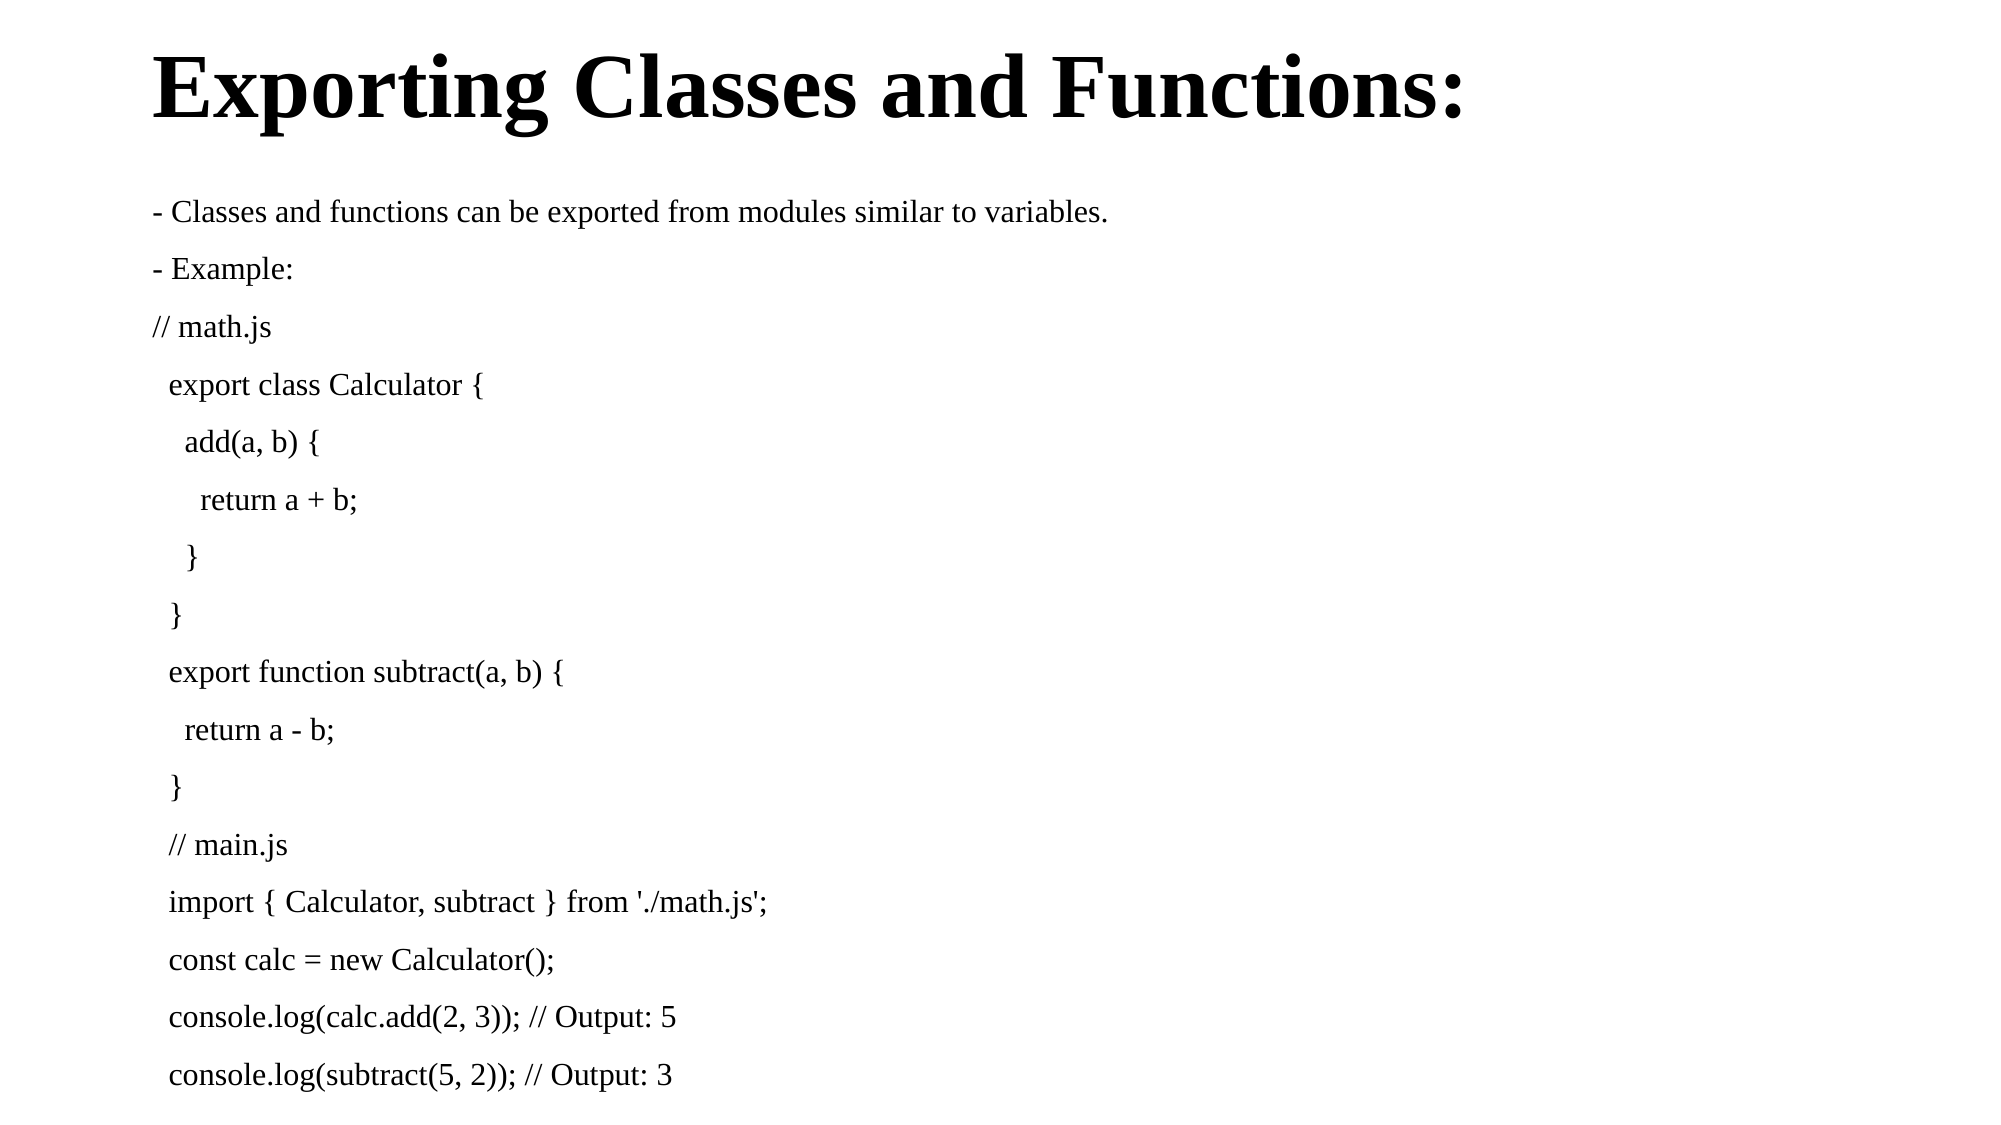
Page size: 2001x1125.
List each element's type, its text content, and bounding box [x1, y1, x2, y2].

list - Classes and functions can be exported from modules similar to variables. - Example: // math.js export class Calculator { add(a, b) { return a + b; } } export function subtract(a, b) { return a - b; } // main.js import { Calculator, subtract } from './math.js'; const calc = new Calculator(); console.log(calc.add(2, 3)); // Output: 5 console.log(subtract(5, 2)); // Output: 3 [137, 175, 1863, 1108]
title Exporting Classes and Functions: [137, 0, 1863, 175]
